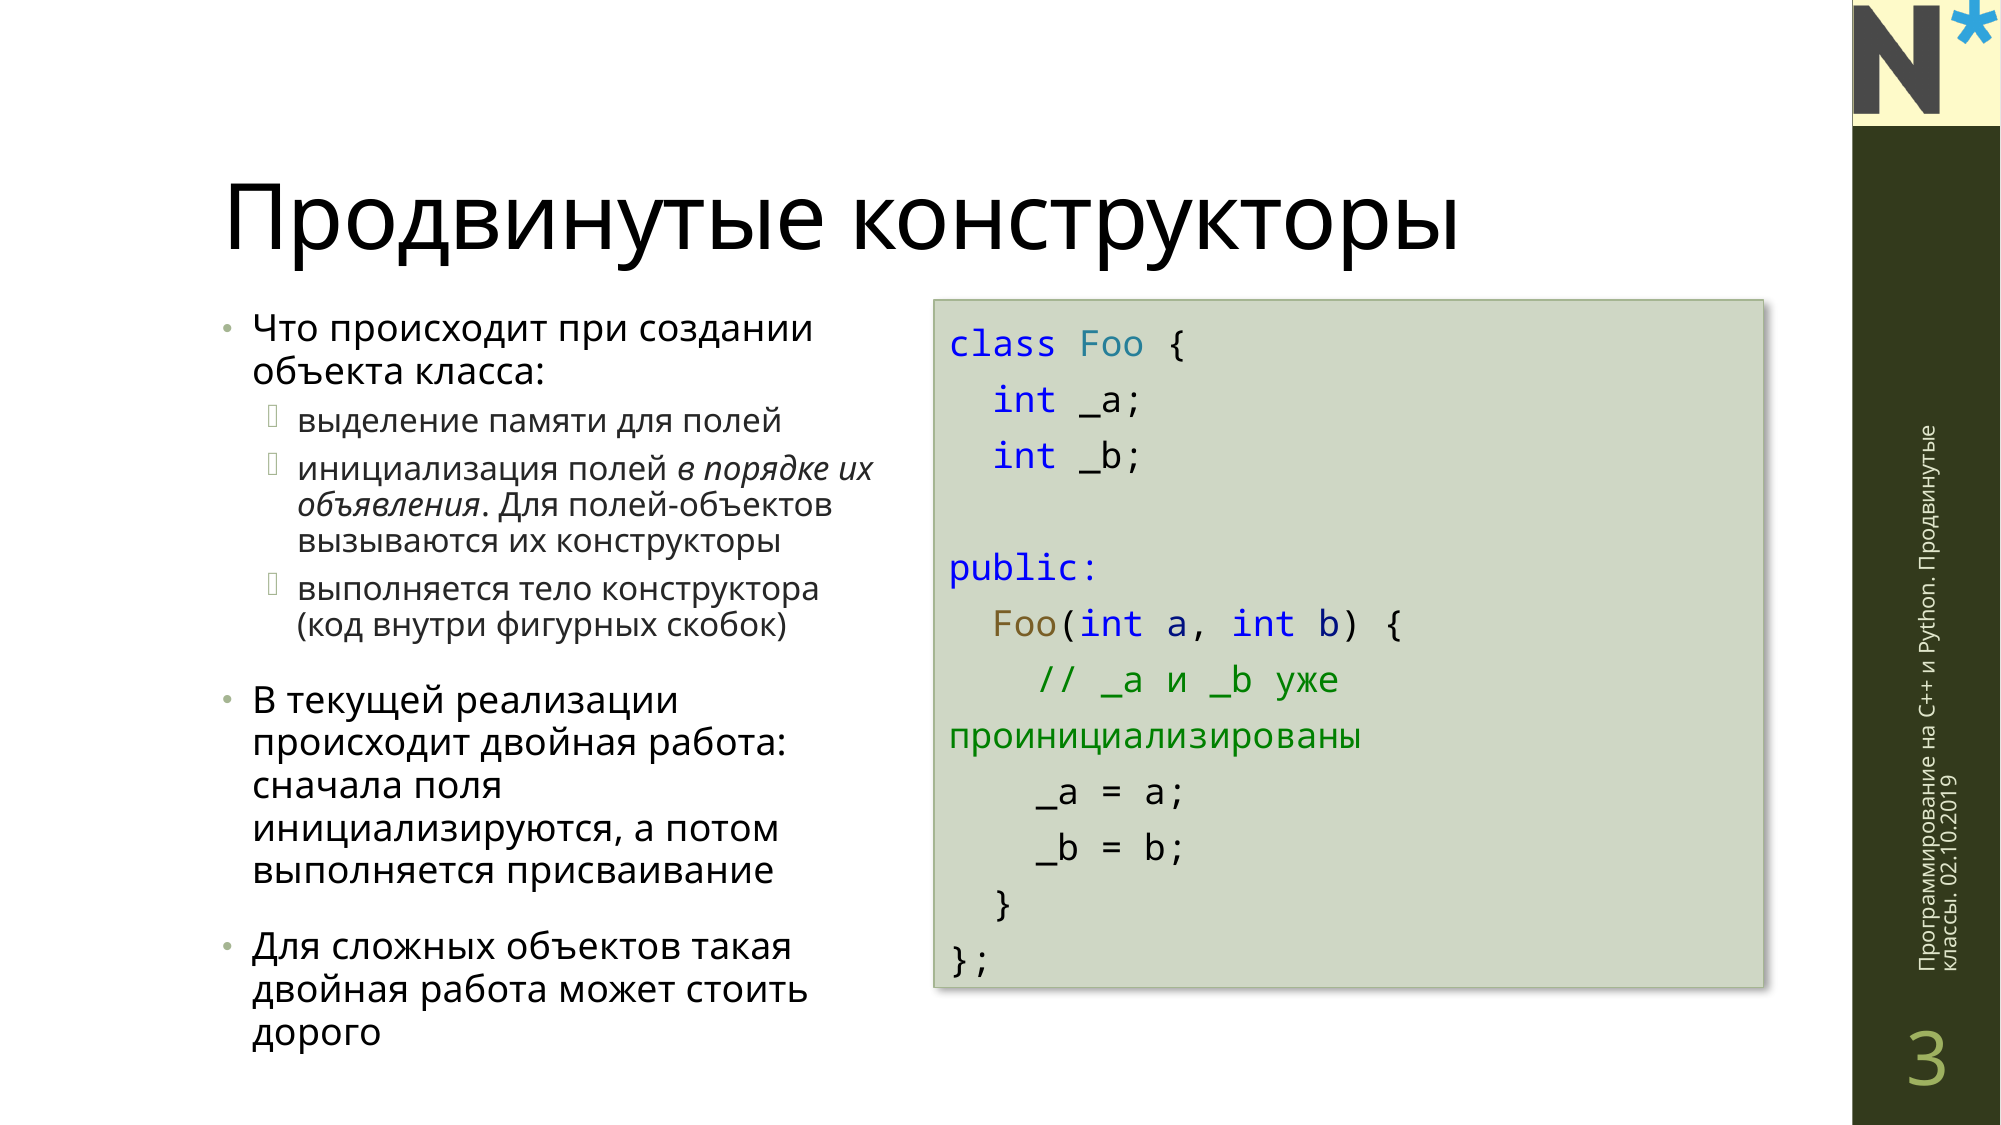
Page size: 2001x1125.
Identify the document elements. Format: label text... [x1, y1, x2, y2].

text_box class Foo { int _a; int _b; public: Foo(int a, int b) { // _a и _b уже проинициализированы _a = a; _b = b; } }; [933, 299, 1764, 988]
picture [1852, 0, 2001, 126]
title Продвинутые конструкторы [206, 60, 1797, 278]
slide_number 3 [1852, 1012, 2000, 1110]
list Что происходит при создании объекта класса: выделение памяти для полей инициализация полей в порядке их объявления. Для полей-объектов вызываются их конструкторы выполняется тело конструктора (код внутри фигурных скобок) В текущей реализации происходит двойная работа: сначала поля инициализируются, а потом выполняется присваивание Для сложных объектов такая двойная работа может стоить дорого [206, 299, 890, 1065]
footer Программирование на C++ и Python. Продвинутые классы. 02.10.2019 [1897, 400, 1958, 988]
